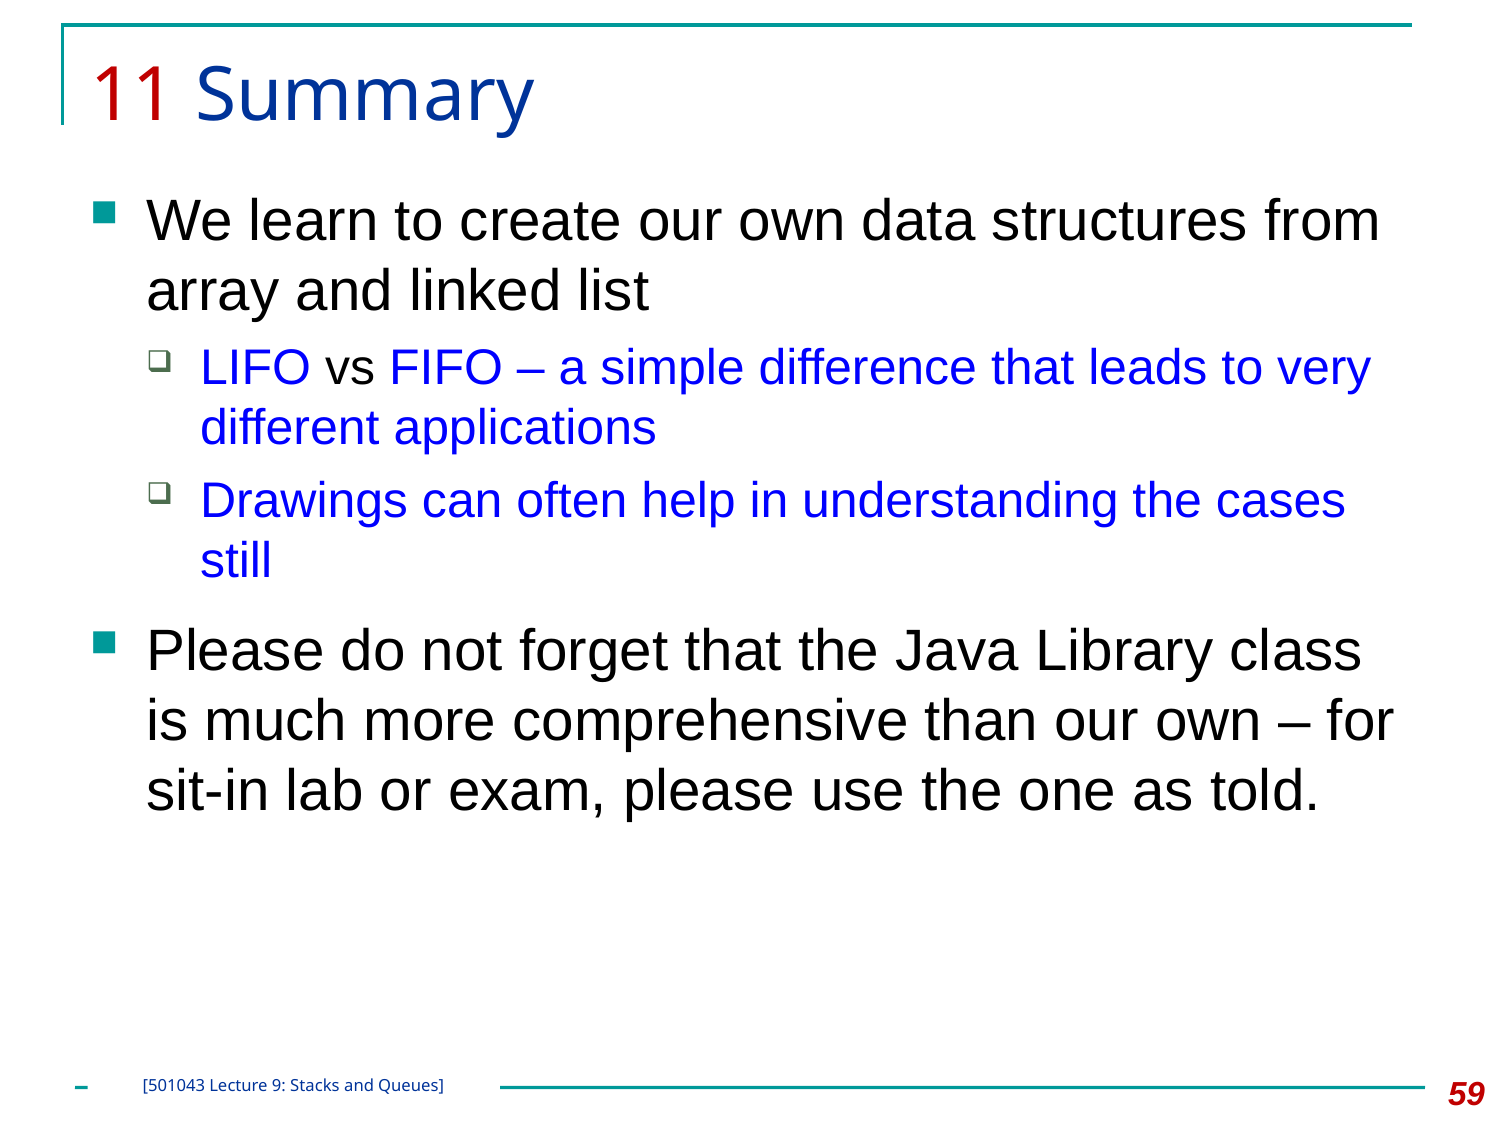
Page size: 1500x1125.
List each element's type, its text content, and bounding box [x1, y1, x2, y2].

slide_number 59 [1400, 1065, 1500, 1125]
title 11 Summary [74, 37, 1426, 168]
list We learn to create our own data structures from array and linked list LIFO vs FIFO – a simple difference that leads to very different applications Drawings can often help in understanding the cases still Please do not forget that the Java Library class is much more comprehensive than our own – for sit-in lab or exam, please use the one as told. [74, 174, 1426, 1038]
text_box [501043 Lecture 9: Stacks and Queues] [87, 1074, 500, 1100]
